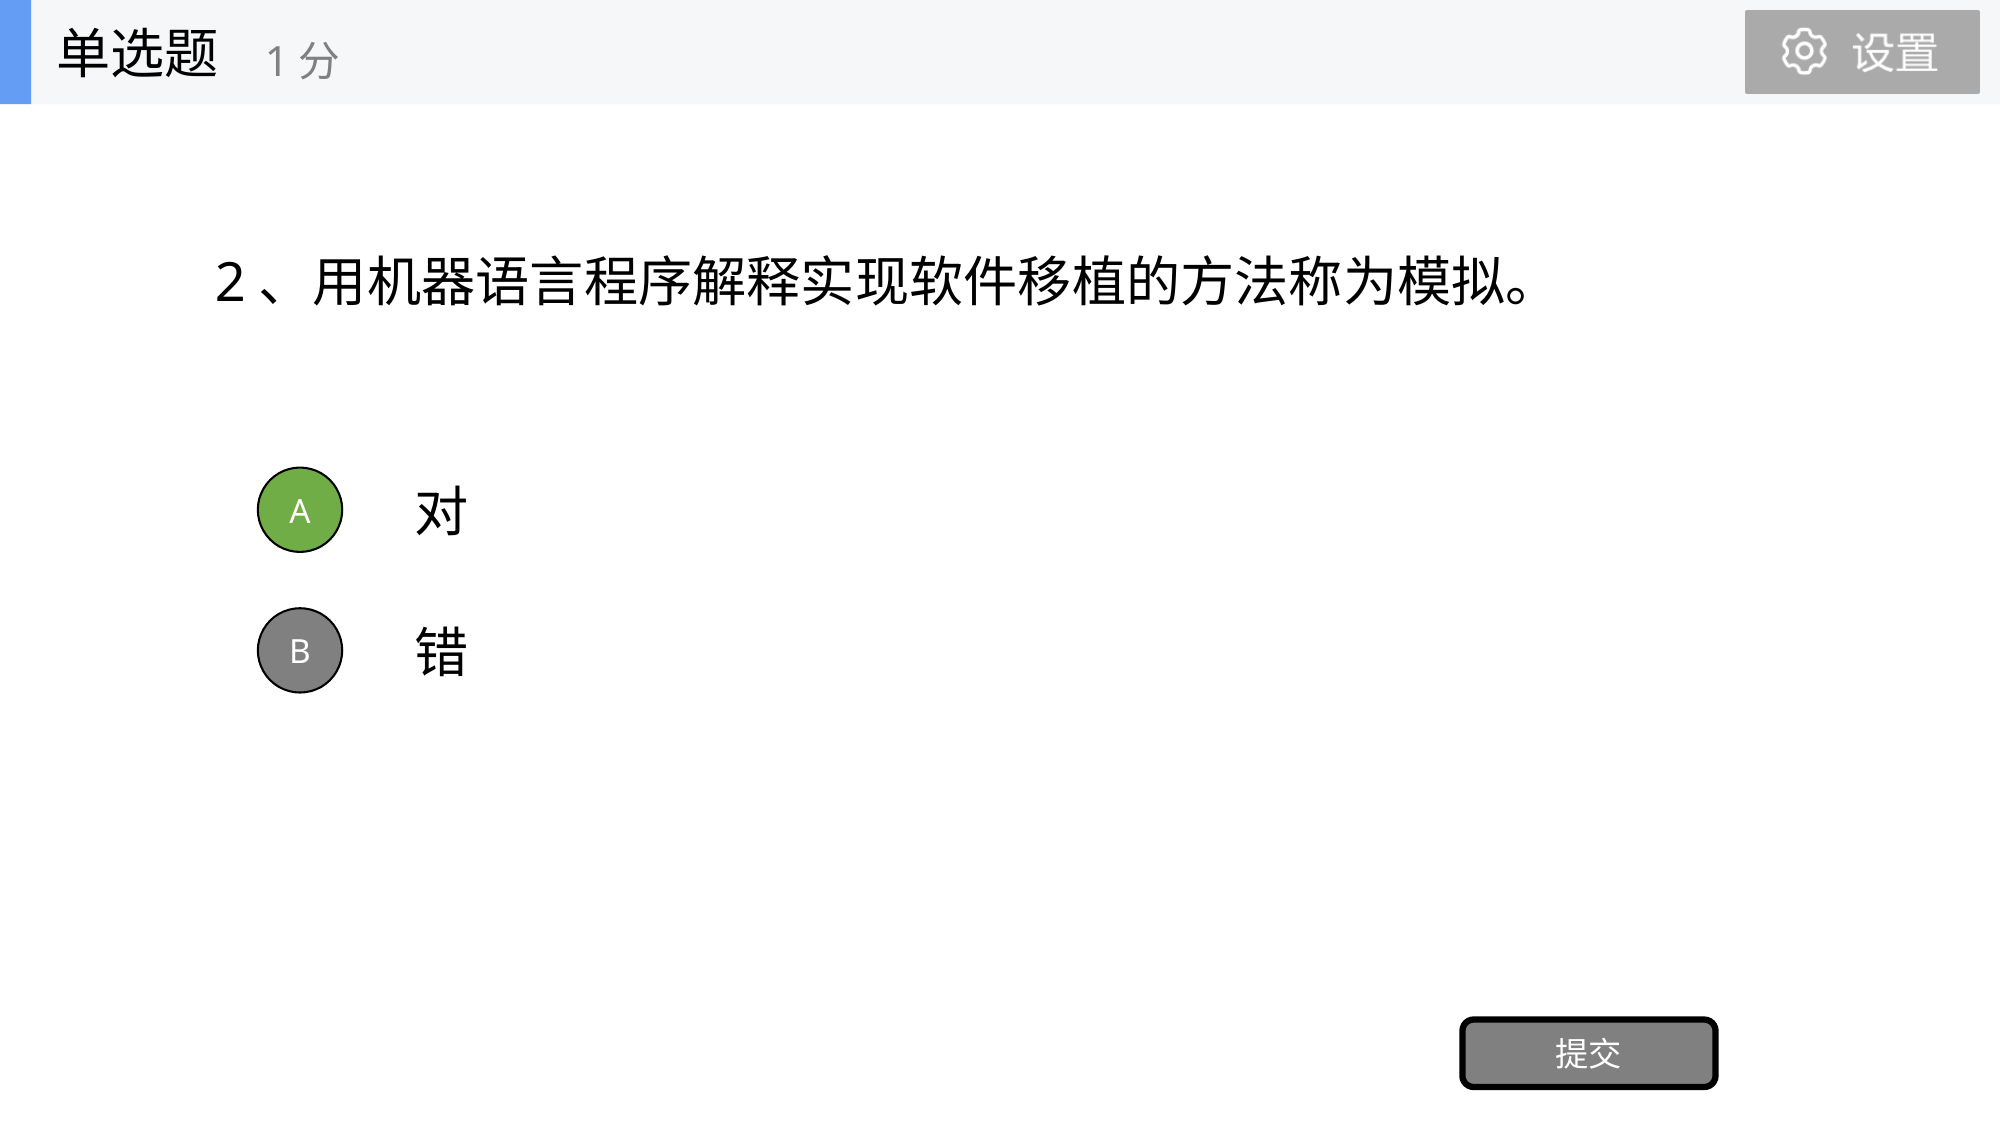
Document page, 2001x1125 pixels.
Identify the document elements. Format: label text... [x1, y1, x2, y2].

picture [1745, 10, 1980, 94]
text_box B [256, 607, 344, 694]
text_box 错 [399, 597, 1800, 703]
text_box 2、用机器语言程序解释实现软件移植的方法称为模拟。 [200, 105, 1800, 456]
text_box 提交 [1461, 1018, 1717, 1089]
text_box A [256, 466, 344, 553]
text_box 对 [399, 456, 1800, 563]
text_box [0, 0, 2000, 105]
